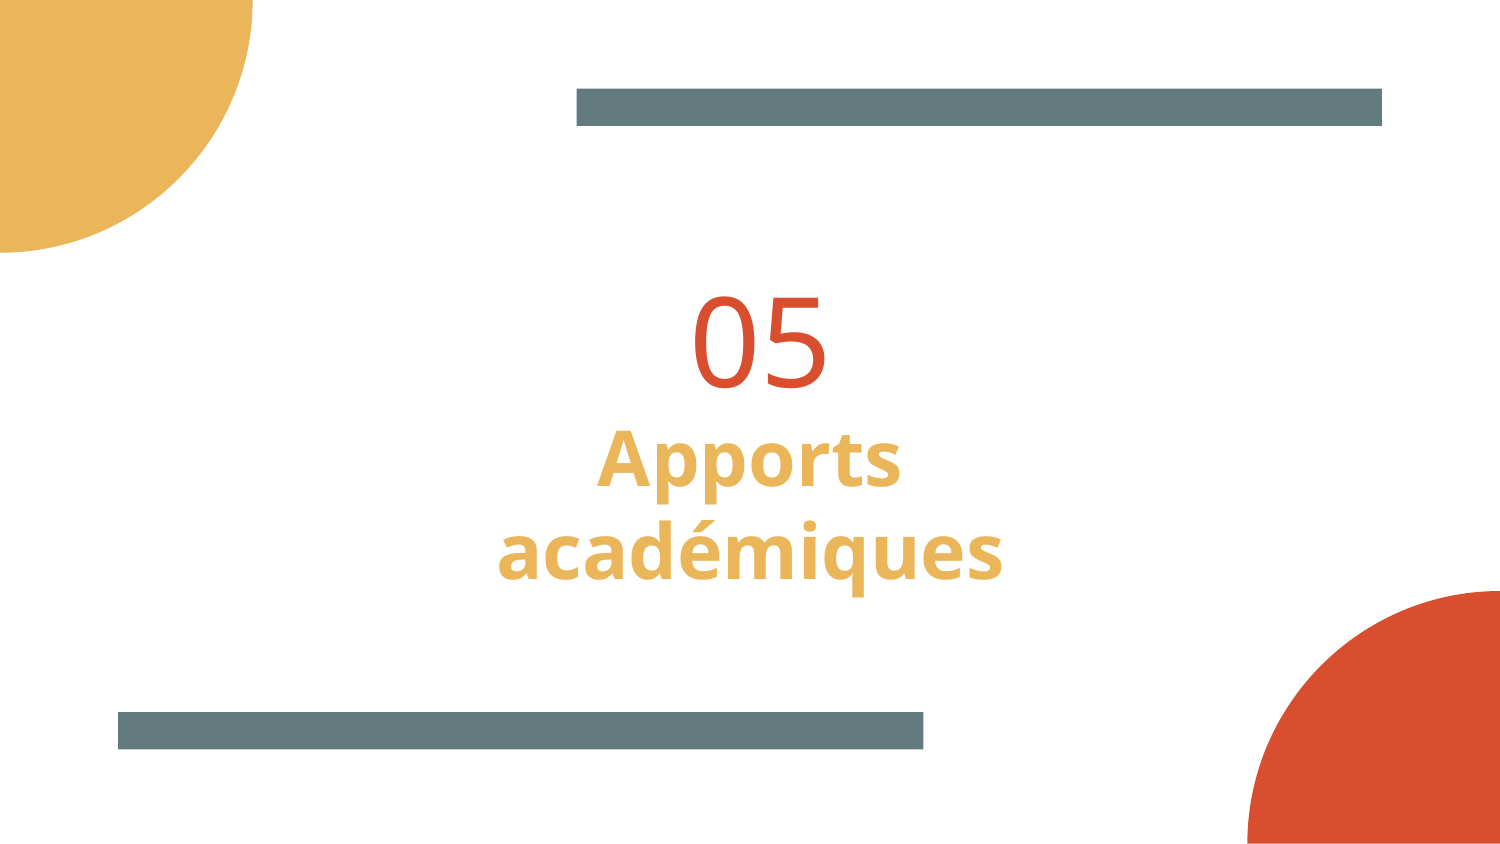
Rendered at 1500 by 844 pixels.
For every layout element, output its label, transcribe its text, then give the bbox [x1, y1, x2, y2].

title Apports académiques [384, 394, 1116, 495]
title 05 [620, 268, 902, 394]
